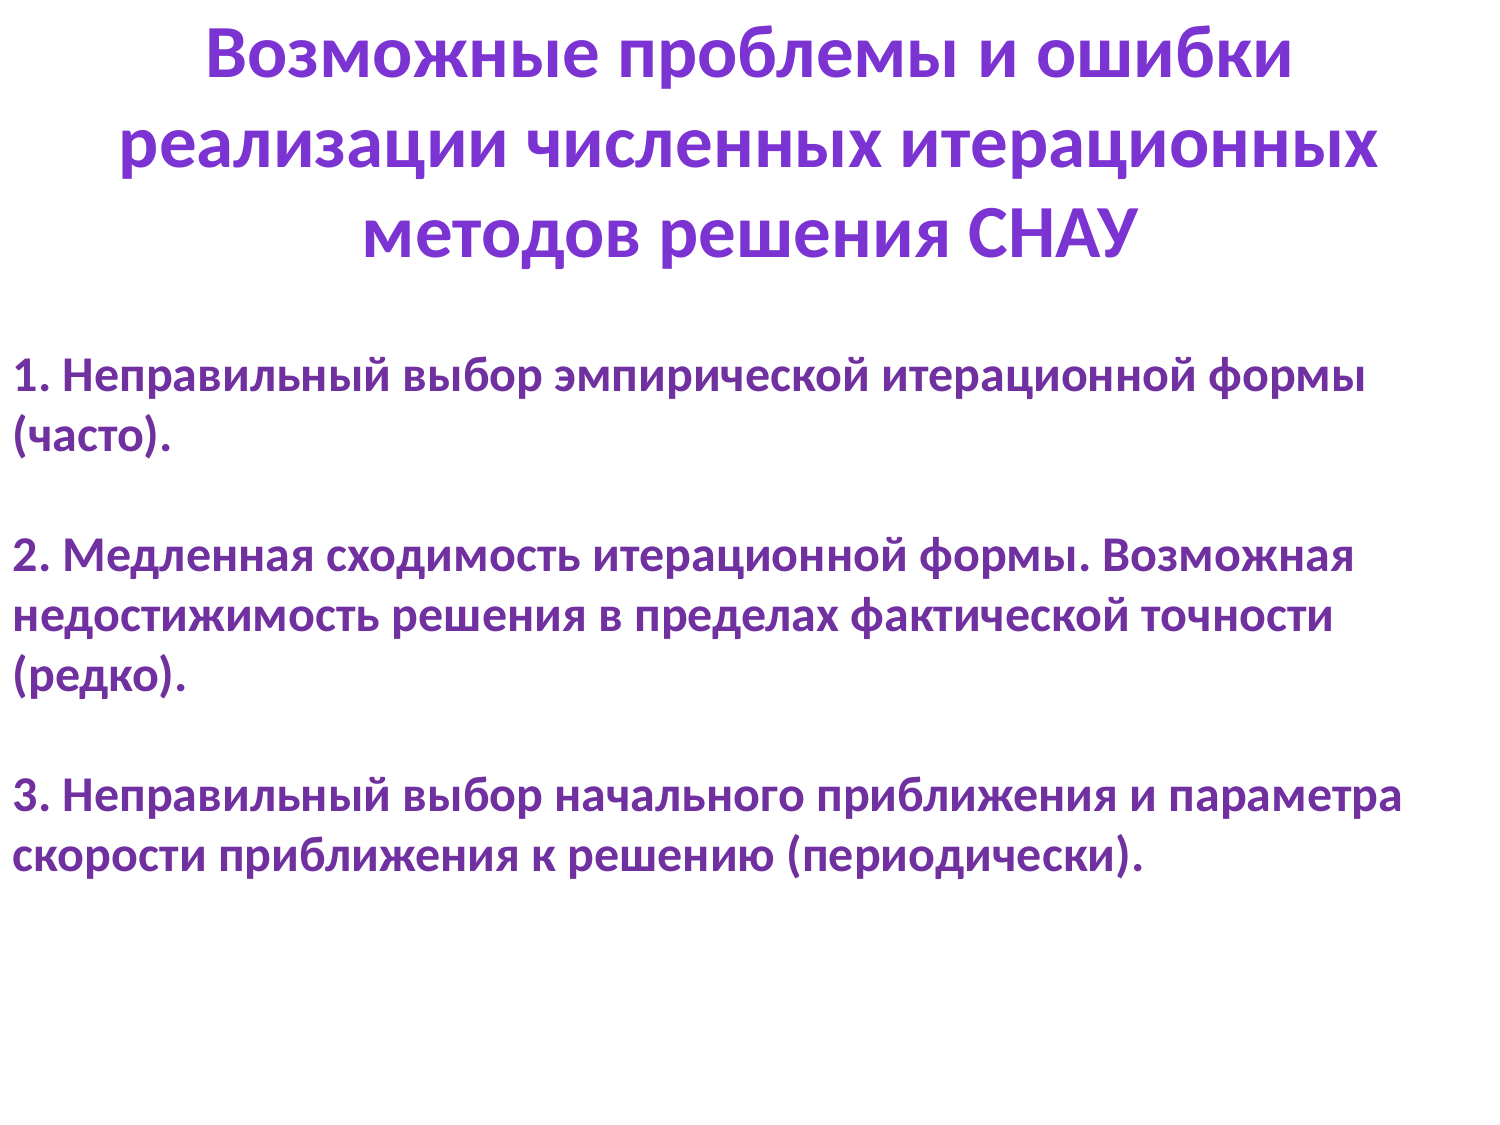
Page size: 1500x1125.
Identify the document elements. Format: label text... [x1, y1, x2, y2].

text_box Возможные проблемы и ошибки реализации численных итерационных методов решения СНАУ [0, 1, 1500, 281]
text_box 1. Неправильный выбор эмпирической итерационной формы (часто). 2. Медленная сходимость итерационной формы. Возможная недостижимость решения в пределах фактической точности (редко). 3. Неправильный выбор начального приближения и параметра скорости приближения к решению (периодически). [0, 334, 1499, 890]
